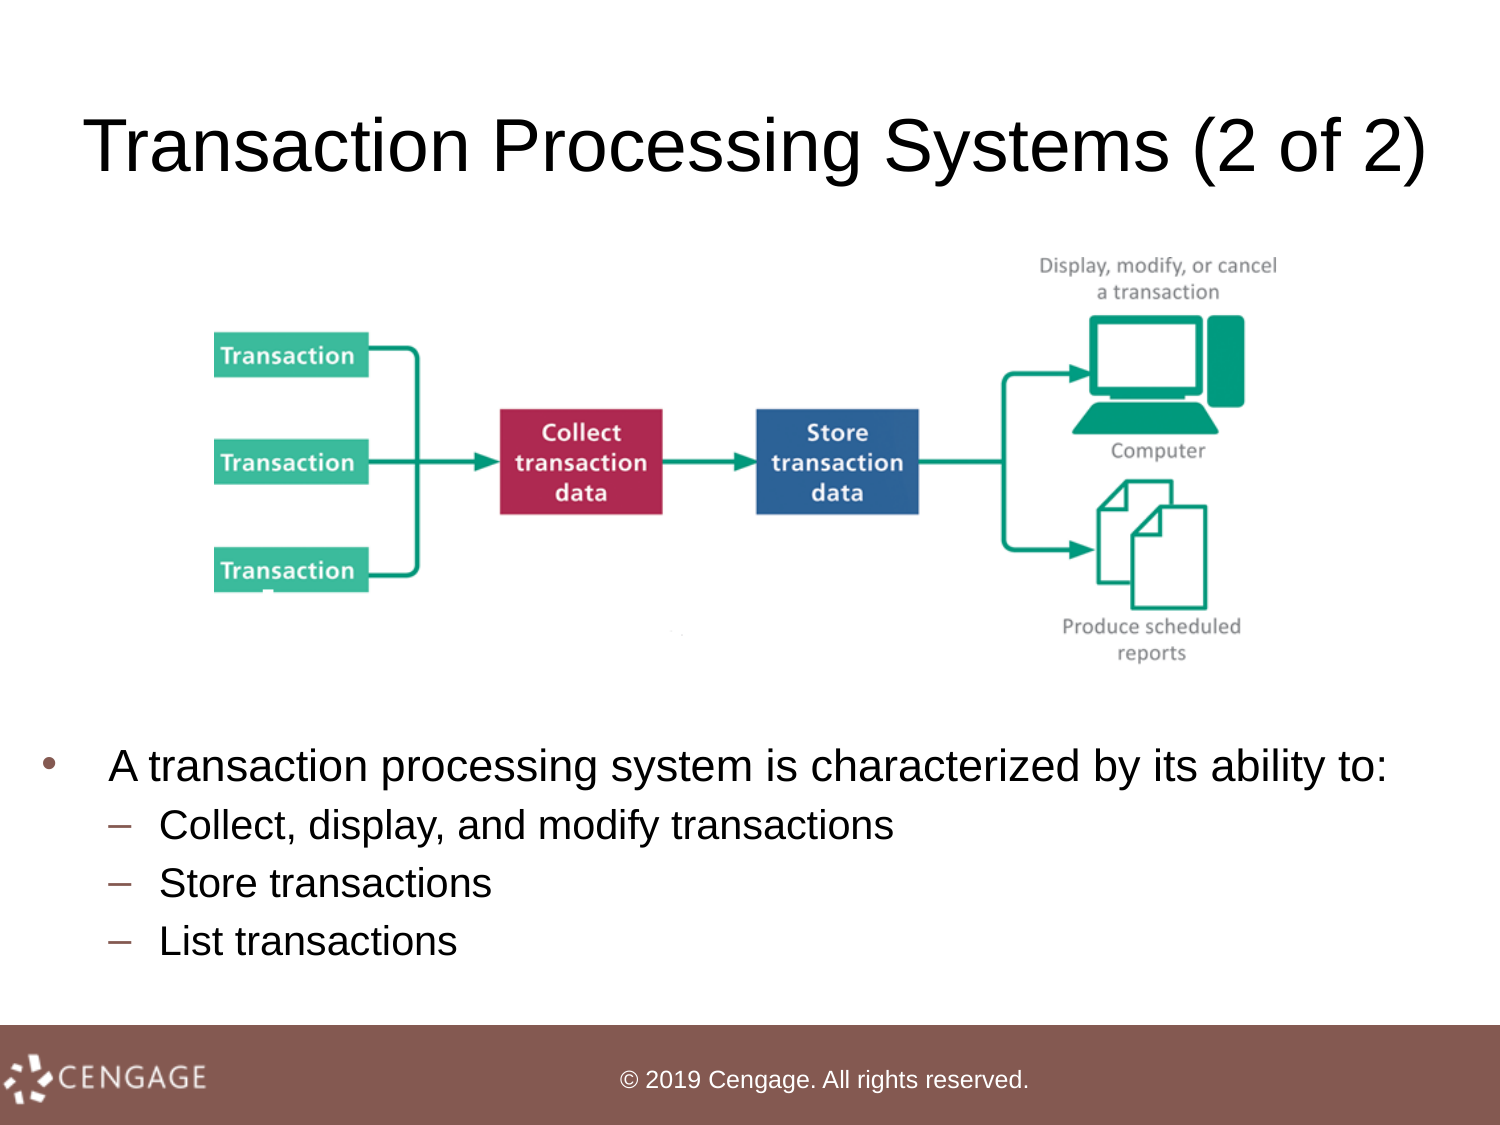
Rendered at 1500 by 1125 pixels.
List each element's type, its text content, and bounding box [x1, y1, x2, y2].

title Transaction Processing Systems (2 of 2) [54, 58, 1458, 224]
list A transaction processing system is characterized by its ability to: Collect, display, and modify transactions Store transactions List transactions [26, 728, 1472, 1010]
picture [0, 1051, 211, 1106]
picture [214, 257, 1284, 677]
